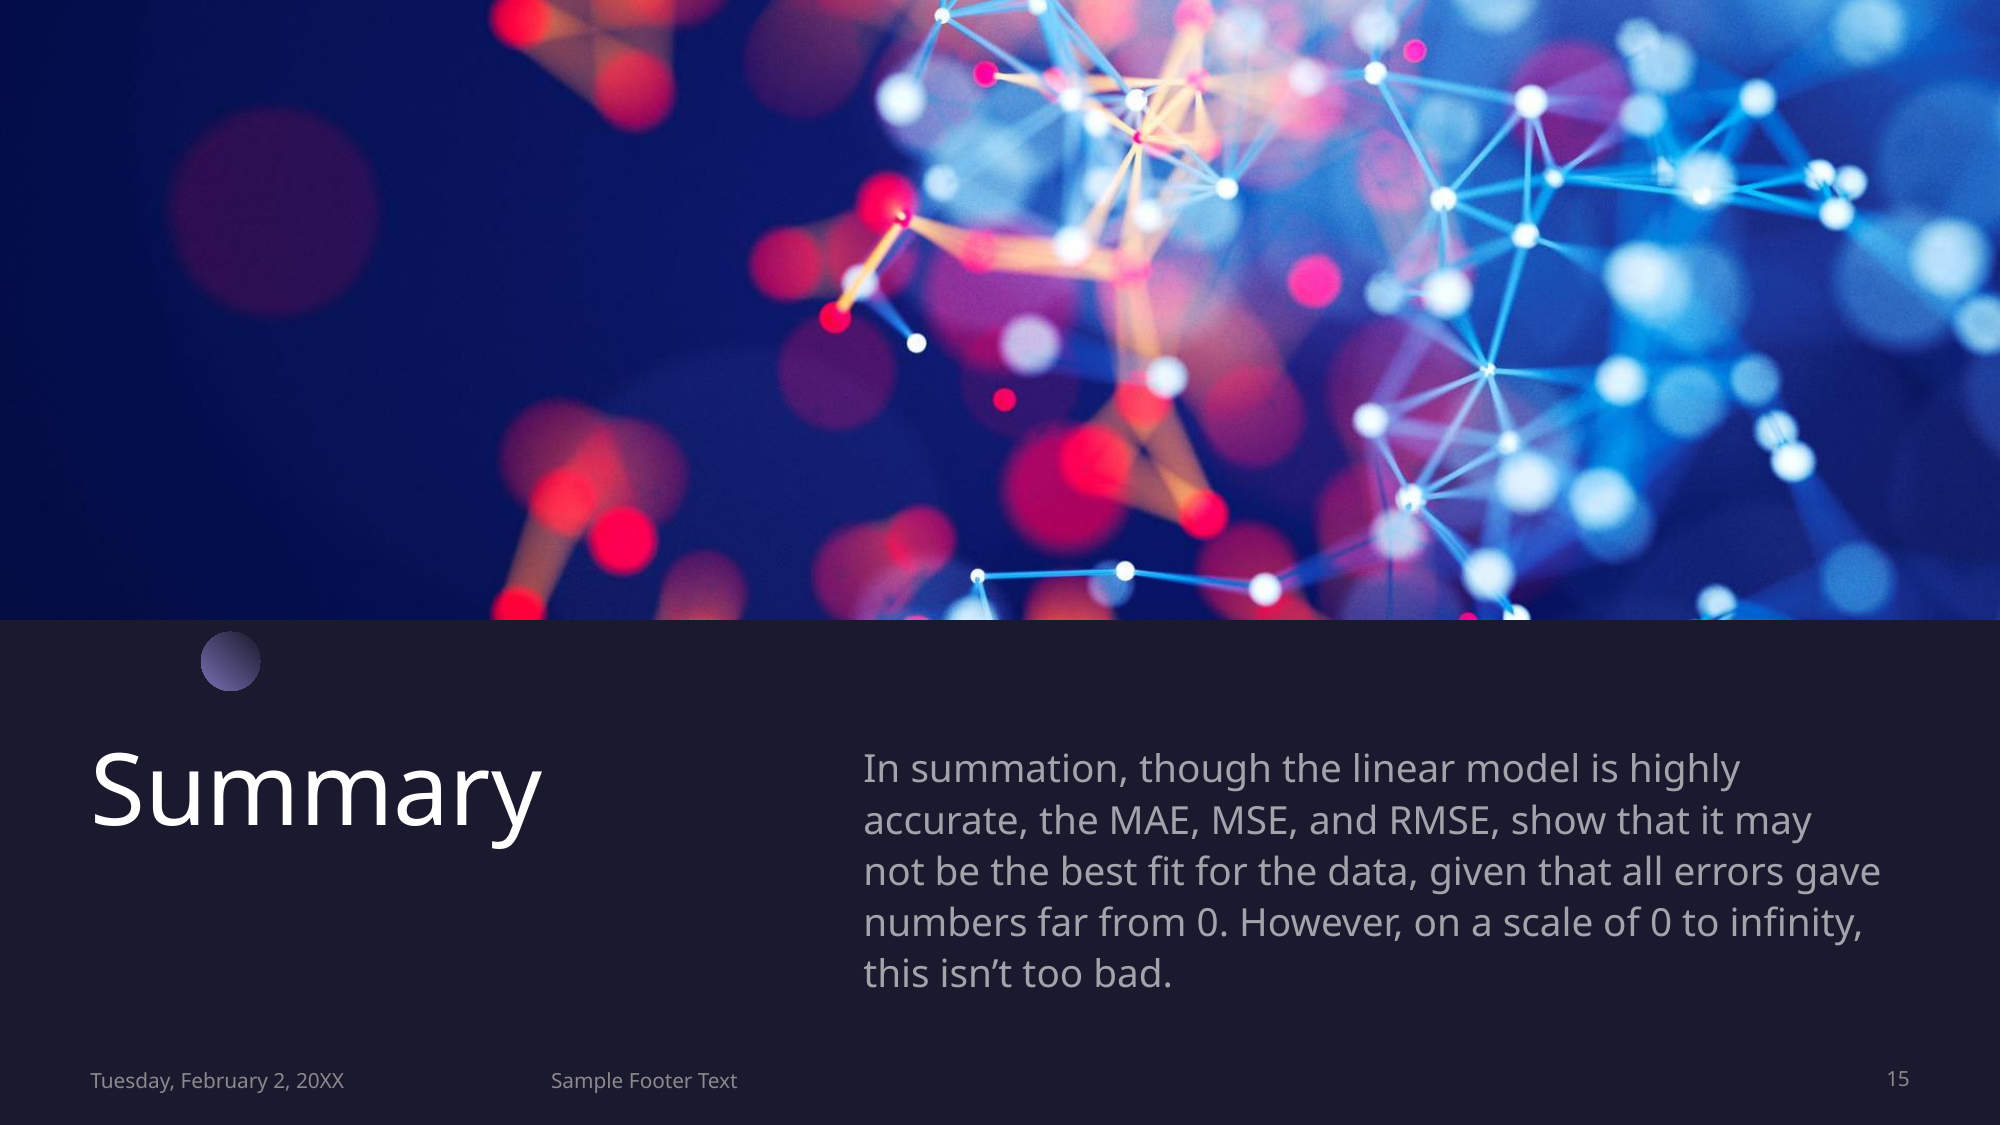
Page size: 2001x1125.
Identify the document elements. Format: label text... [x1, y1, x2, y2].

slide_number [90, 1067, 522, 1093]
title Summary [90, 739, 829, 996]
picture [0, 0, 2000, 620]
slide_number 15 [1632, 1067, 1910, 1093]
list In summation, though the linear model is highly accurate, the MAE, MSE, and RMSE, show that it may not be the best fit for the data, given that all errors gave numbers far from 0. However, on a scale of 0 to infinity, this isn’t too bad. [863, 739, 1884, 997]
footer Sample Footer Text [551, 1067, 1598, 1093]
